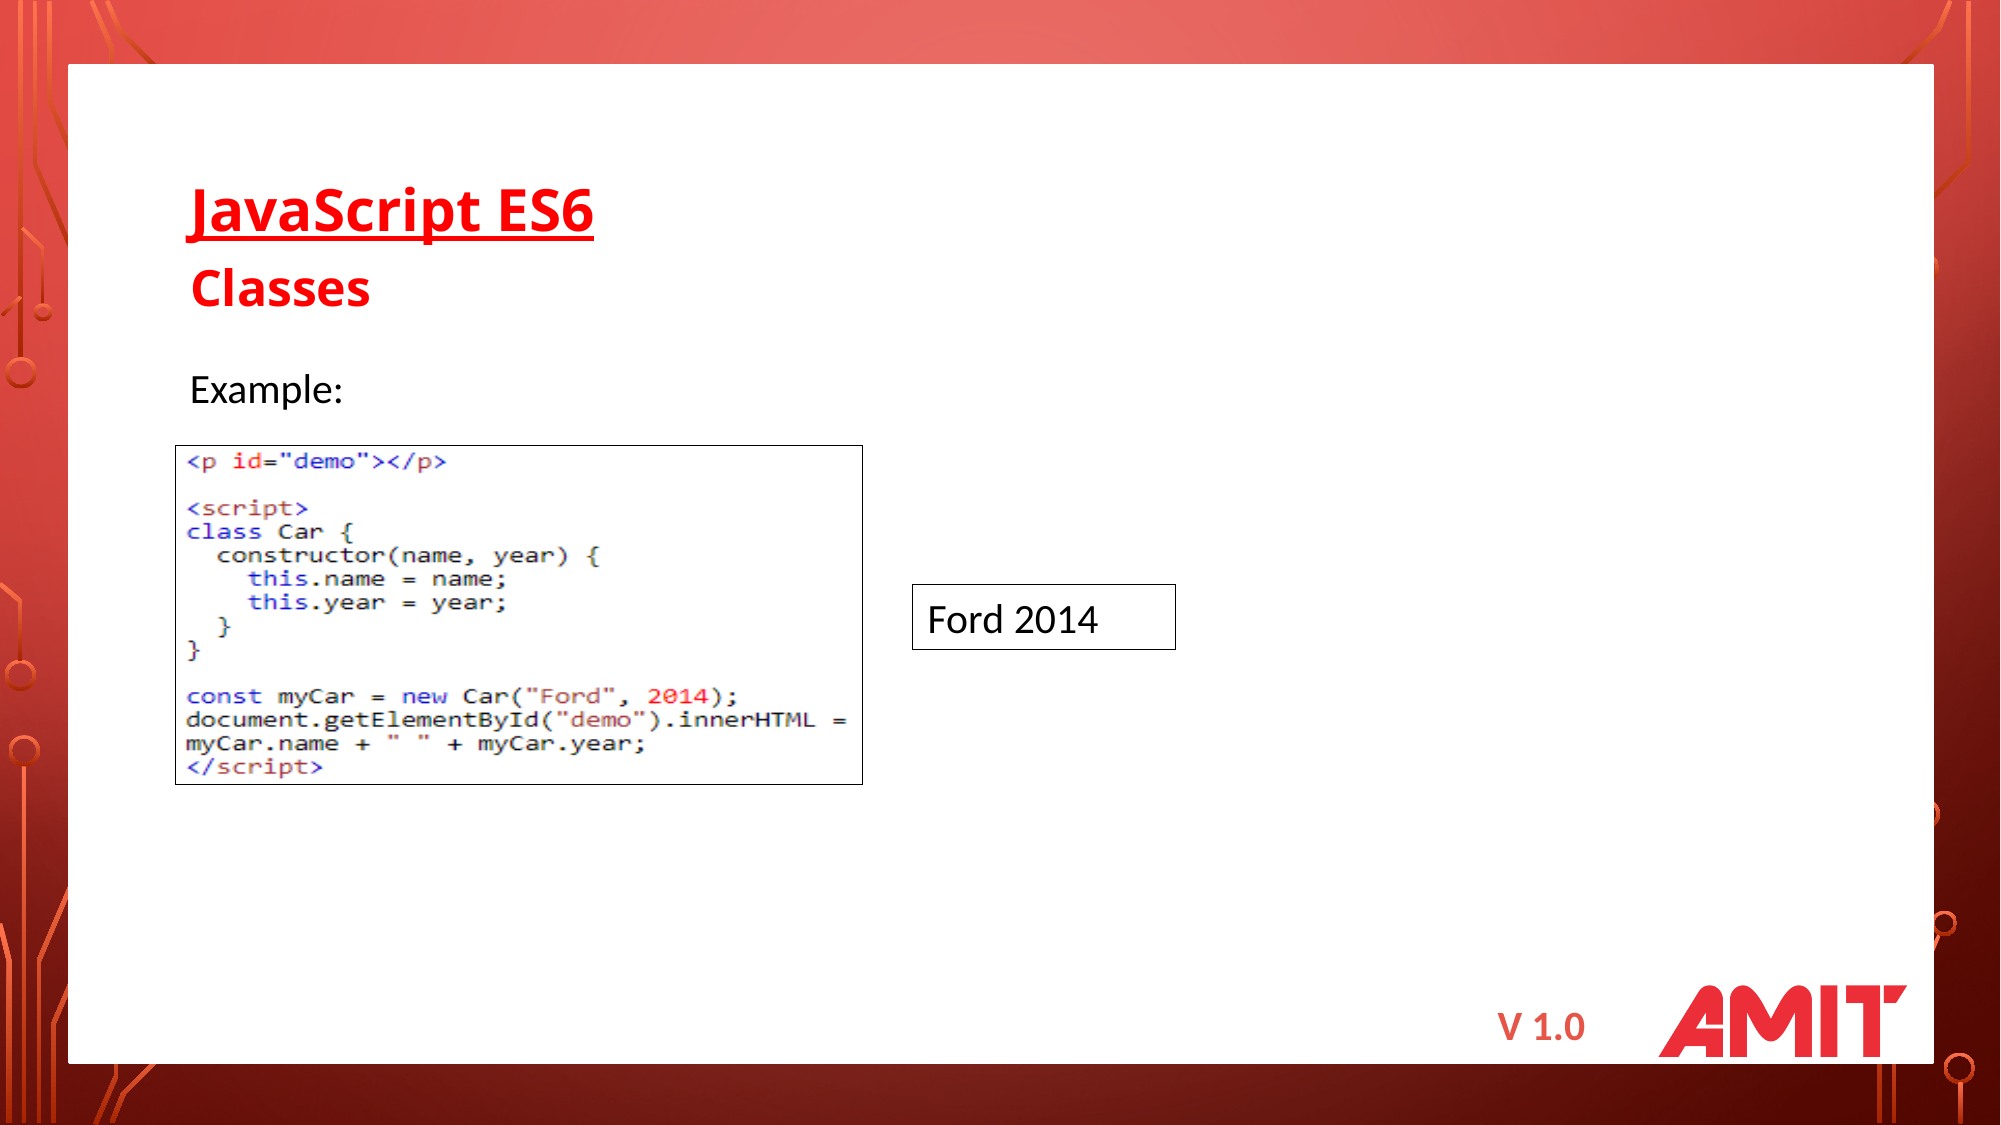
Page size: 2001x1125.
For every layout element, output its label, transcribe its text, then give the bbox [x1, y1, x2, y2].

text_box Booleans can only have two values: true or false: [68, 64, 1934, 1064]
text_box JavaScript ES6 [175, 165, 1194, 249]
text_box Example: [175, 354, 1483, 420]
picture [175, 445, 864, 785]
picture [1658, 963, 1966, 1086]
text_box Classes [175, 249, 1194, 324]
text_box V 1.0 [1482, 991, 1658, 1057]
text_box Ford 2014 [912, 584, 1176, 650]
